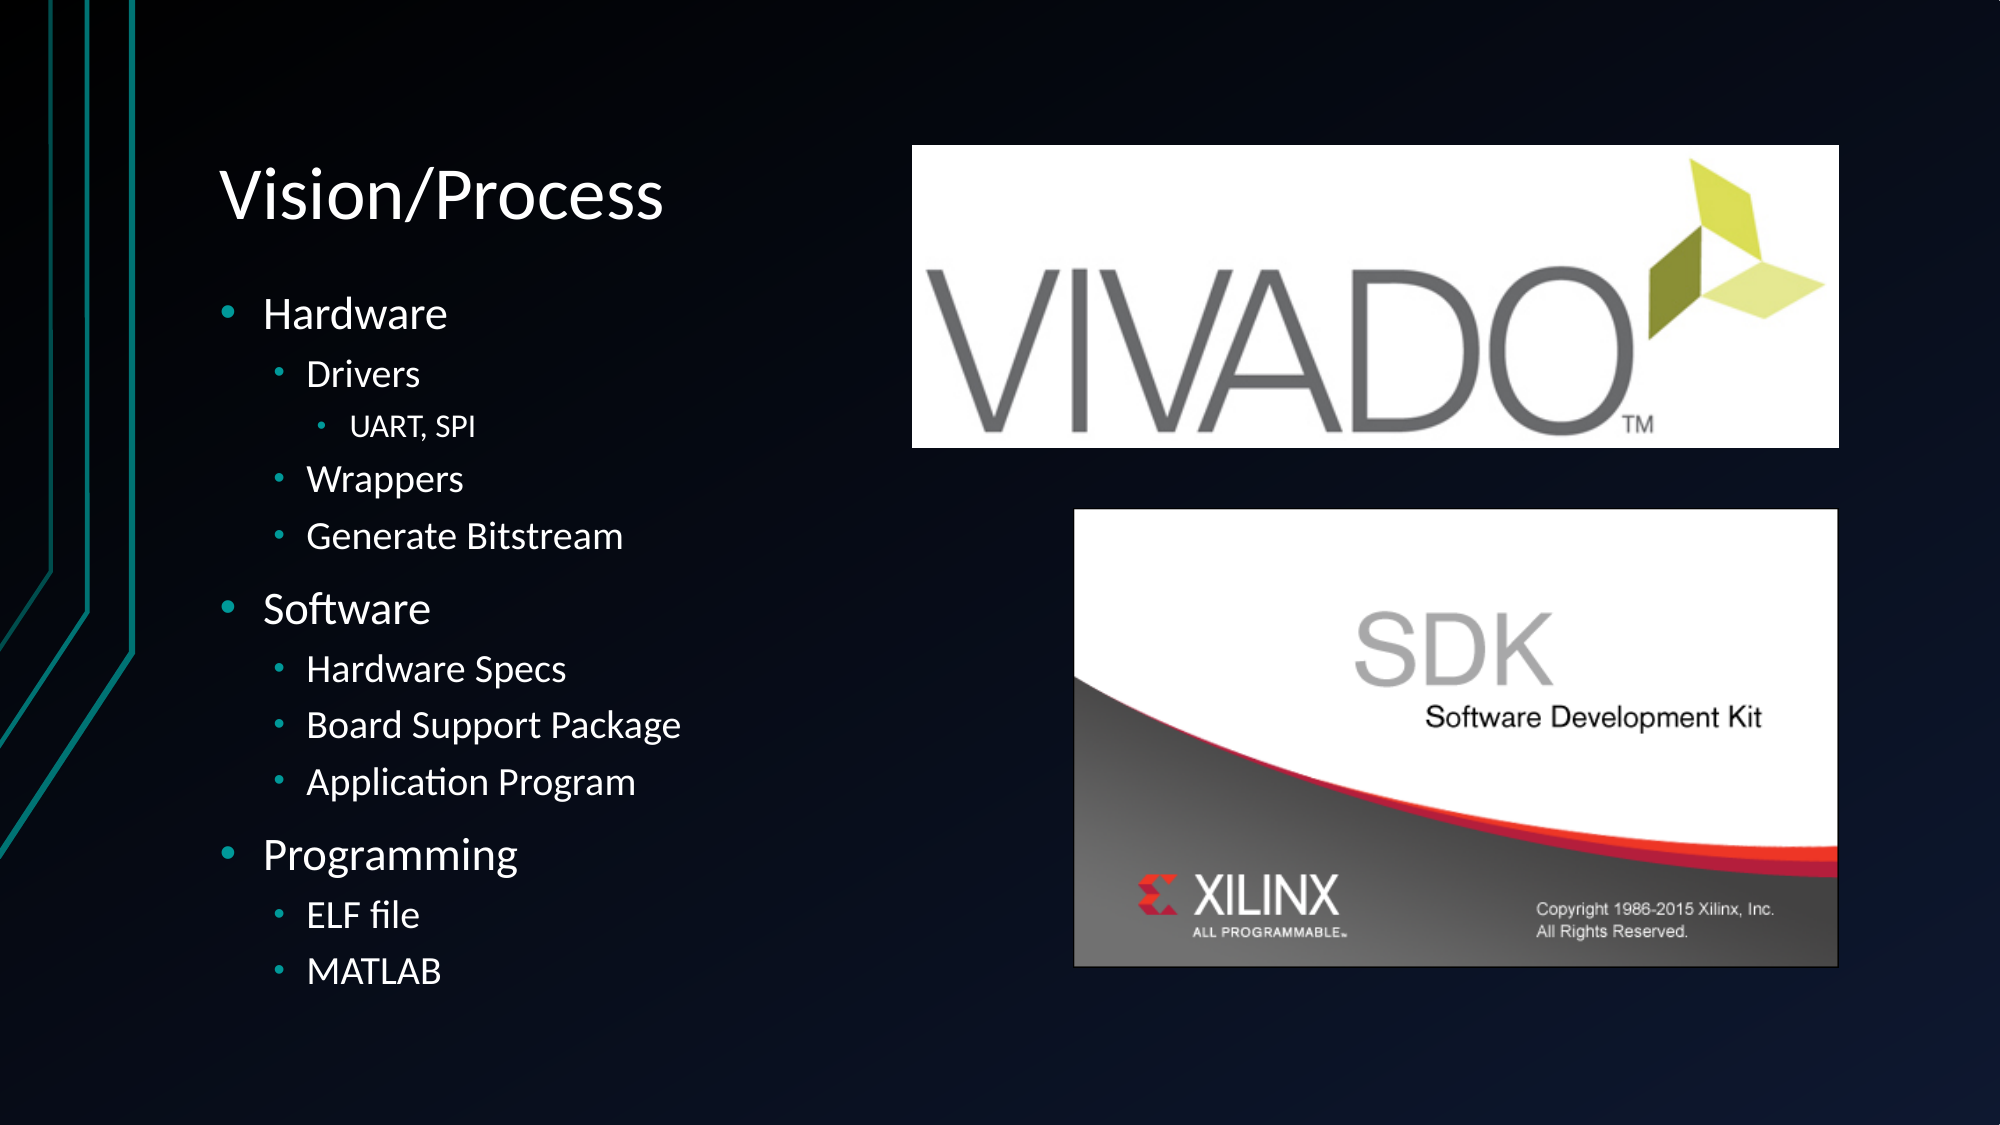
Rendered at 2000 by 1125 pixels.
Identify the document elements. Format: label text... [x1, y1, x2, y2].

list Hardware Drivers UART, SPI Wrappers Generate Bitstream Software Hardware Specs Board Support Package Application Program Programming ELF file MATLAB [199, 279, 1900, 1012]
title Vision/Process [199, 45, 1900, 246]
picture [1072, 508, 1839, 968]
picture [911, 145, 1839, 448]
